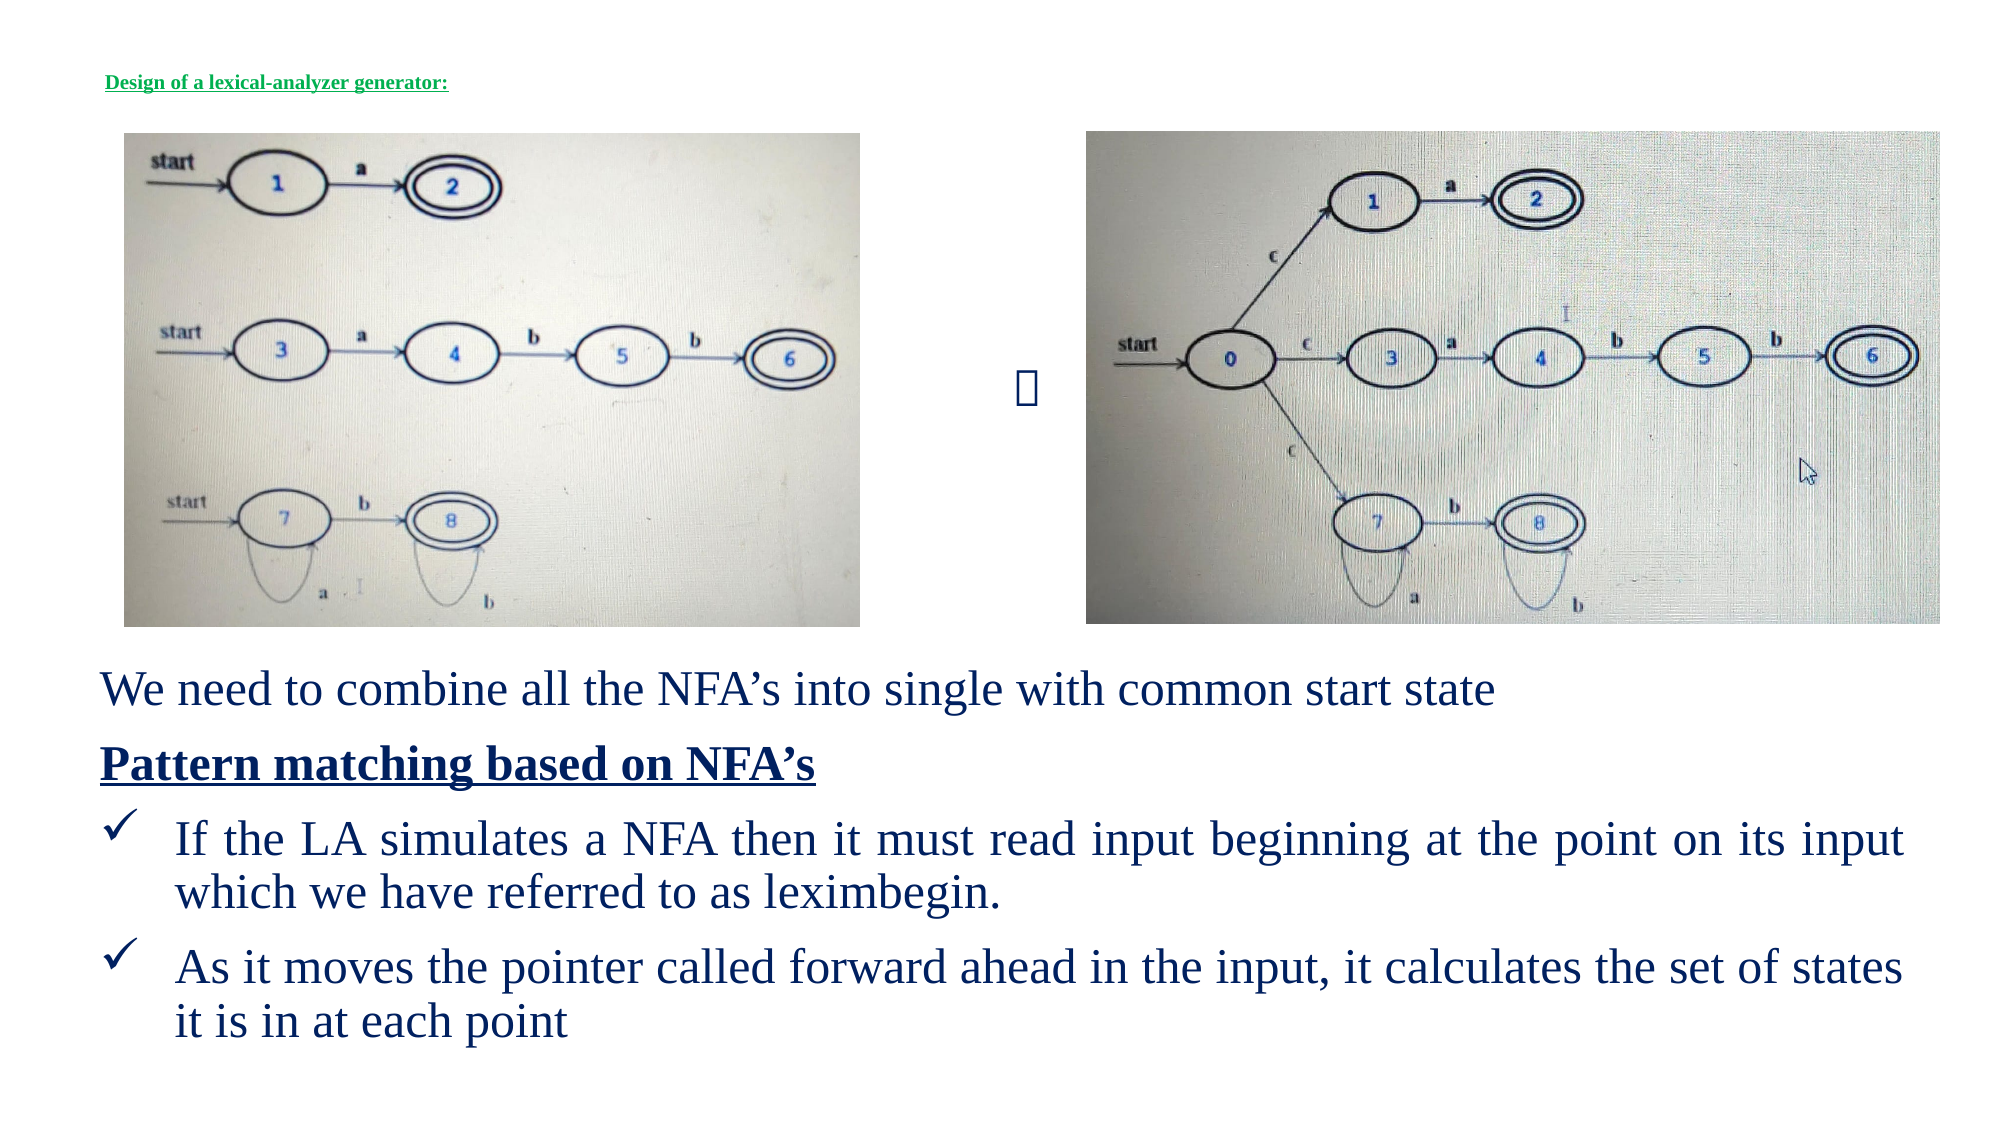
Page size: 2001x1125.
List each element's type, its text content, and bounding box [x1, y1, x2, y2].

list  We need to combine all the NFA’s into single with common start state Pattern matching based on NFA’s If the LA simulates a NFA then it must read input beginning at the point on its input which we have referred to as leximbegin. As it moves the pointer called forward ahead in the input, it calculates the set of states it is in at each point [84, 130, 1921, 1065]
picture [124, 133, 860, 627]
picture [1086, 131, 1940, 624]
title Design of a lexical-analyzer generator: [84, 40, 1863, 127]
